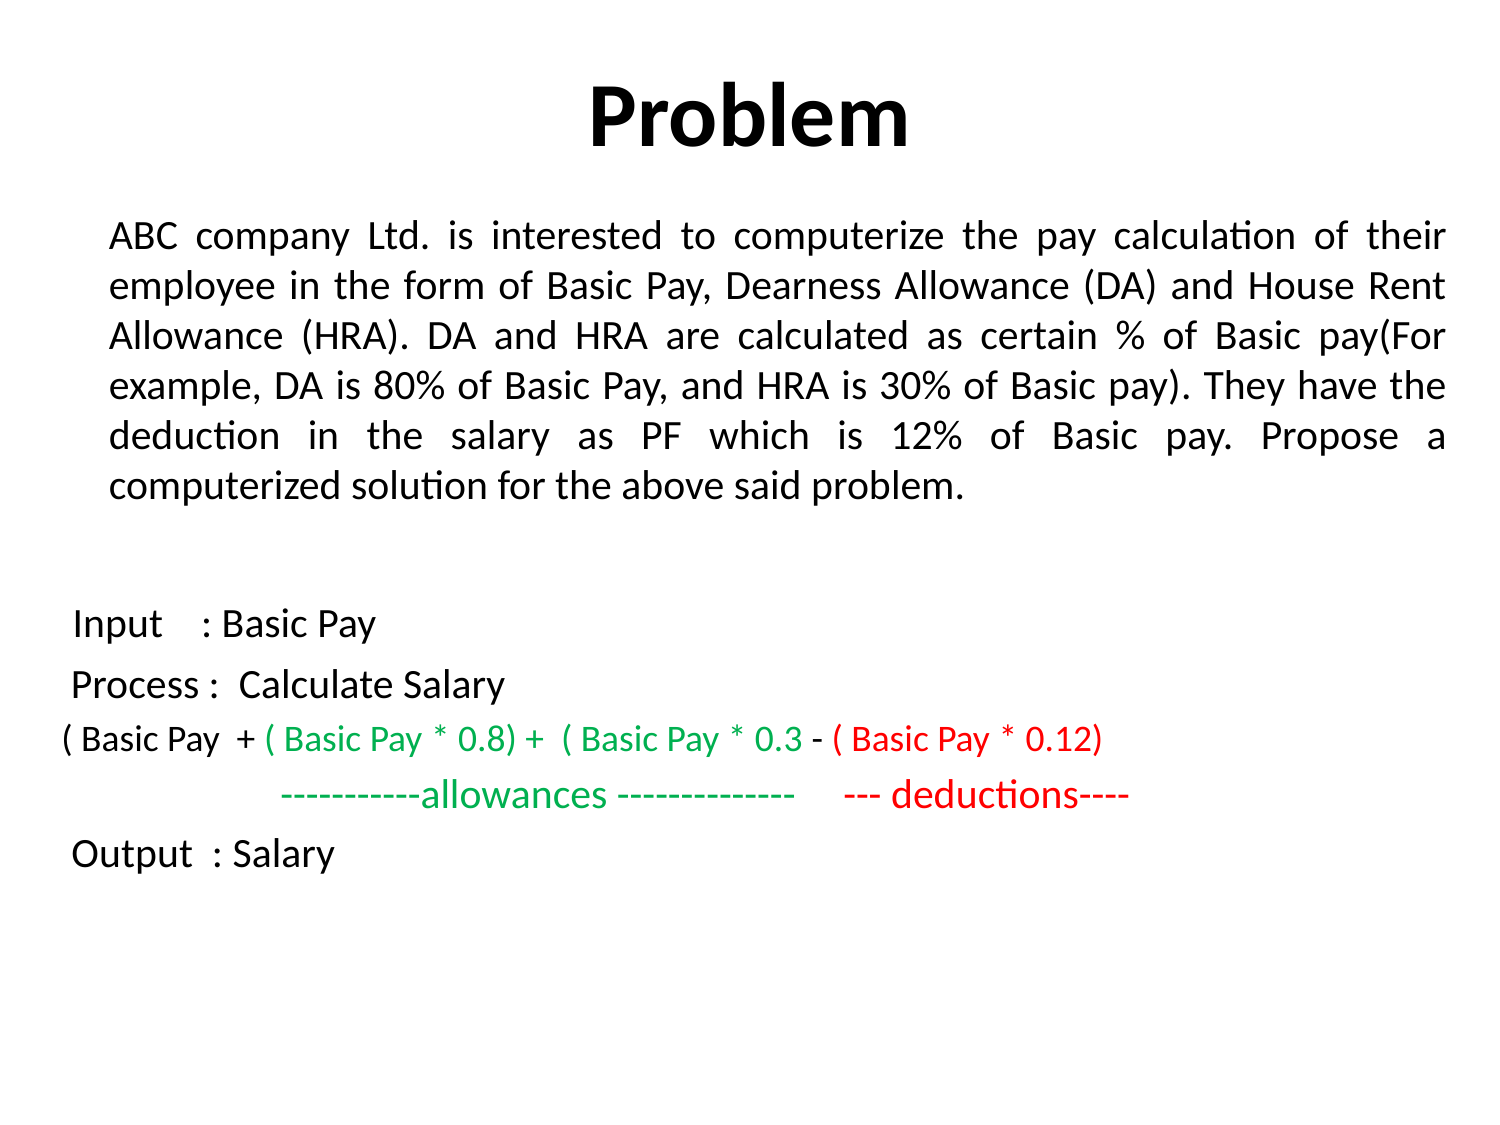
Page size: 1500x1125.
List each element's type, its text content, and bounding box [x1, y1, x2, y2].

title Problem [75, 45, 1425, 175]
list ABC company Ltd. is interested to computerize the pay calculation of their employee in the form of Basic Pay, Dearness Allowance (DA) and House Rent Allowance (HRA). DA and HRA are calculated as certain % of Basic pay(For example, DA is 80% of Basic Pay, and HRA is 30% of Basic pay). They have the deduction in the salary as PF which is 12% of Basic pay. Propose a computerized solution for the above said problem. Input : Basic Pay Process : Calculate Salary ( Basic Pay + ( Basic Pay * 0.8) + ( Basic Pay * 0.3 - ( Basic Pay * 0.12) -----------allowances -------------- --- deductions---- Output : Salary [37, 200, 1463, 1038]
